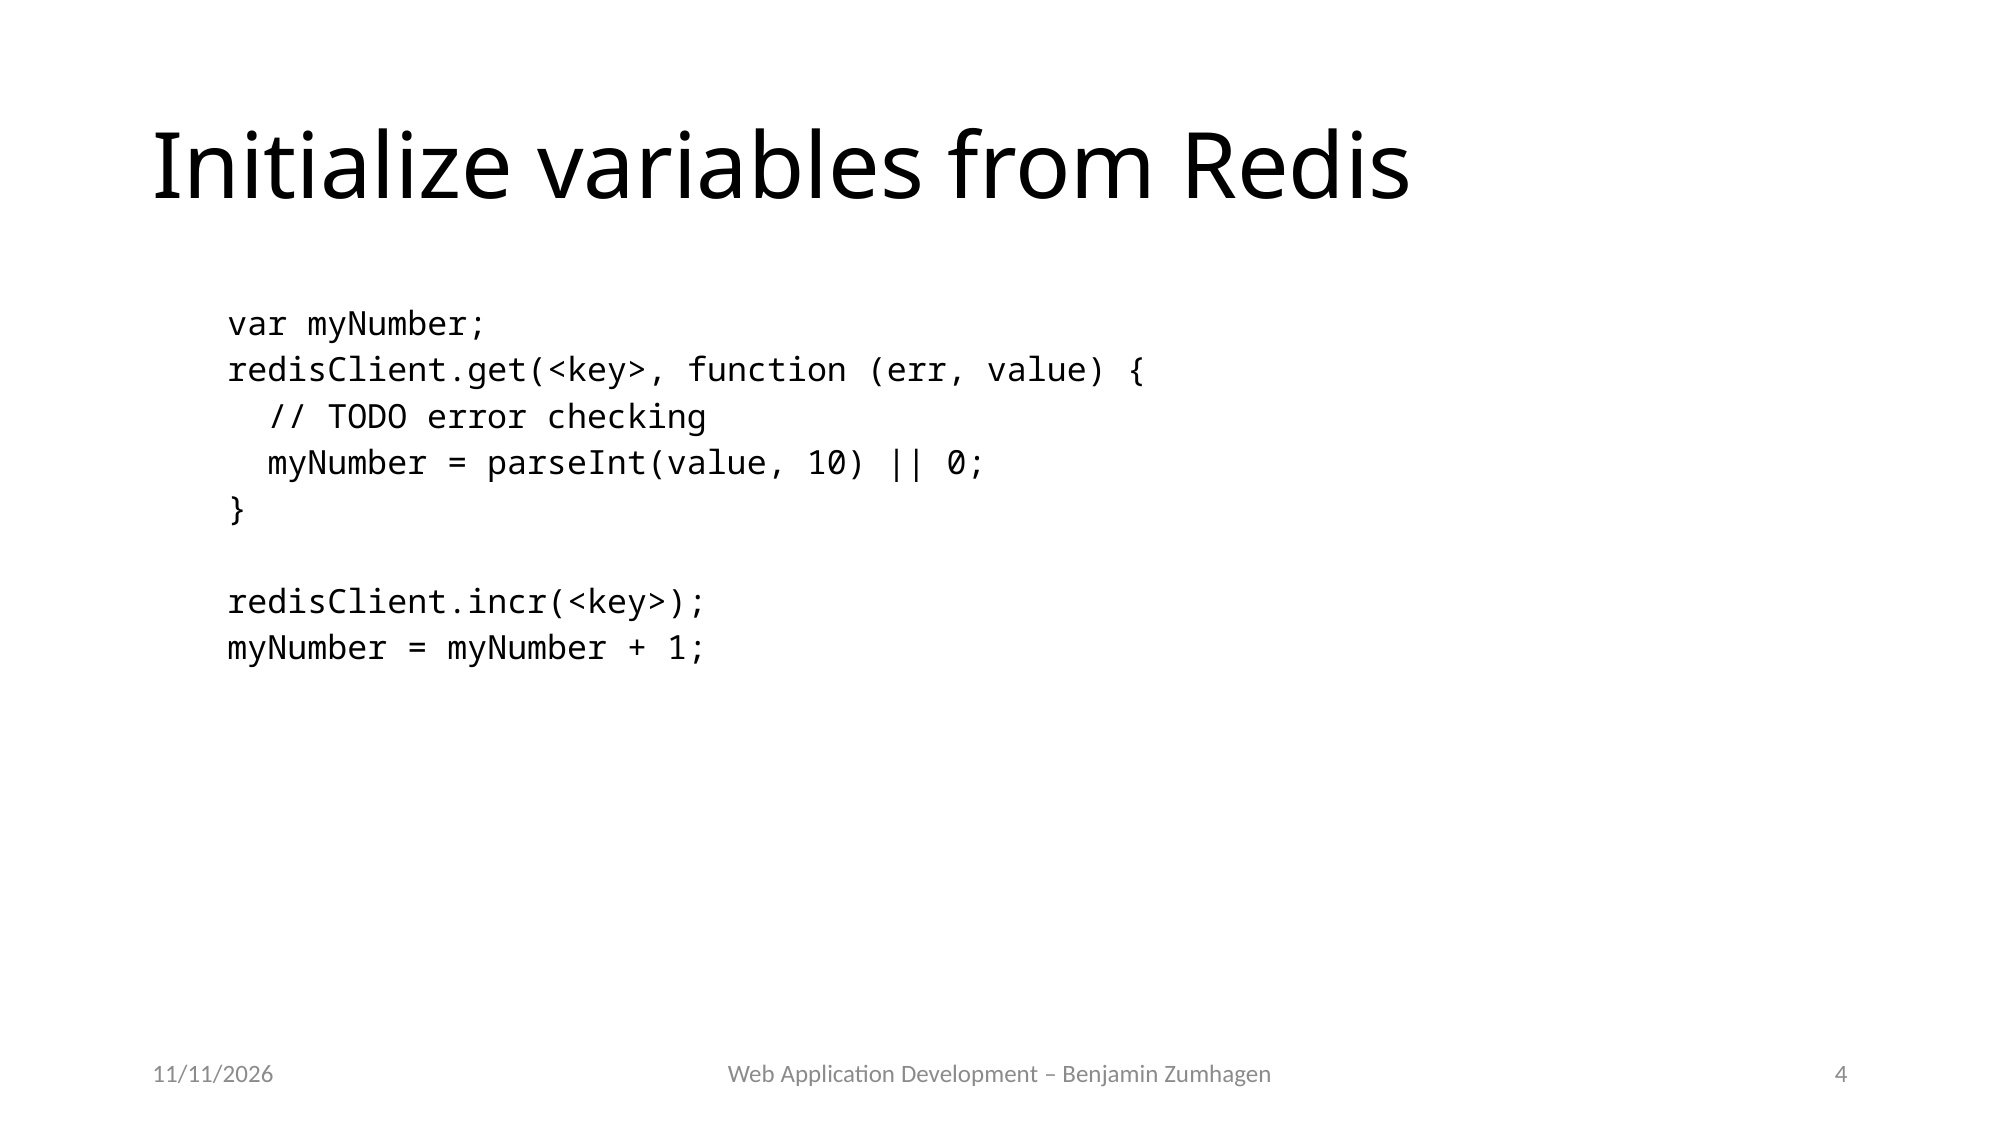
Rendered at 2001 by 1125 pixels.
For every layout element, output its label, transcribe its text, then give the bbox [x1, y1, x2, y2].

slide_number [137, 1042, 588, 1103]
list var myNumber; redisClient.get(<key>, function (err, value) { // TODO error checking myNumber = parseInt(value, 10) || 0; } redisClient.incr(<key>); myNumber = myNumber + 1; [137, 299, 1863, 1014]
title Initialize variables from Redis [137, 59, 1863, 278]
slide_number 4 [1412, 1042, 1863, 1103]
footer Web Application Development – Benjamin Zumhagen [662, 1042, 1338, 1103]
